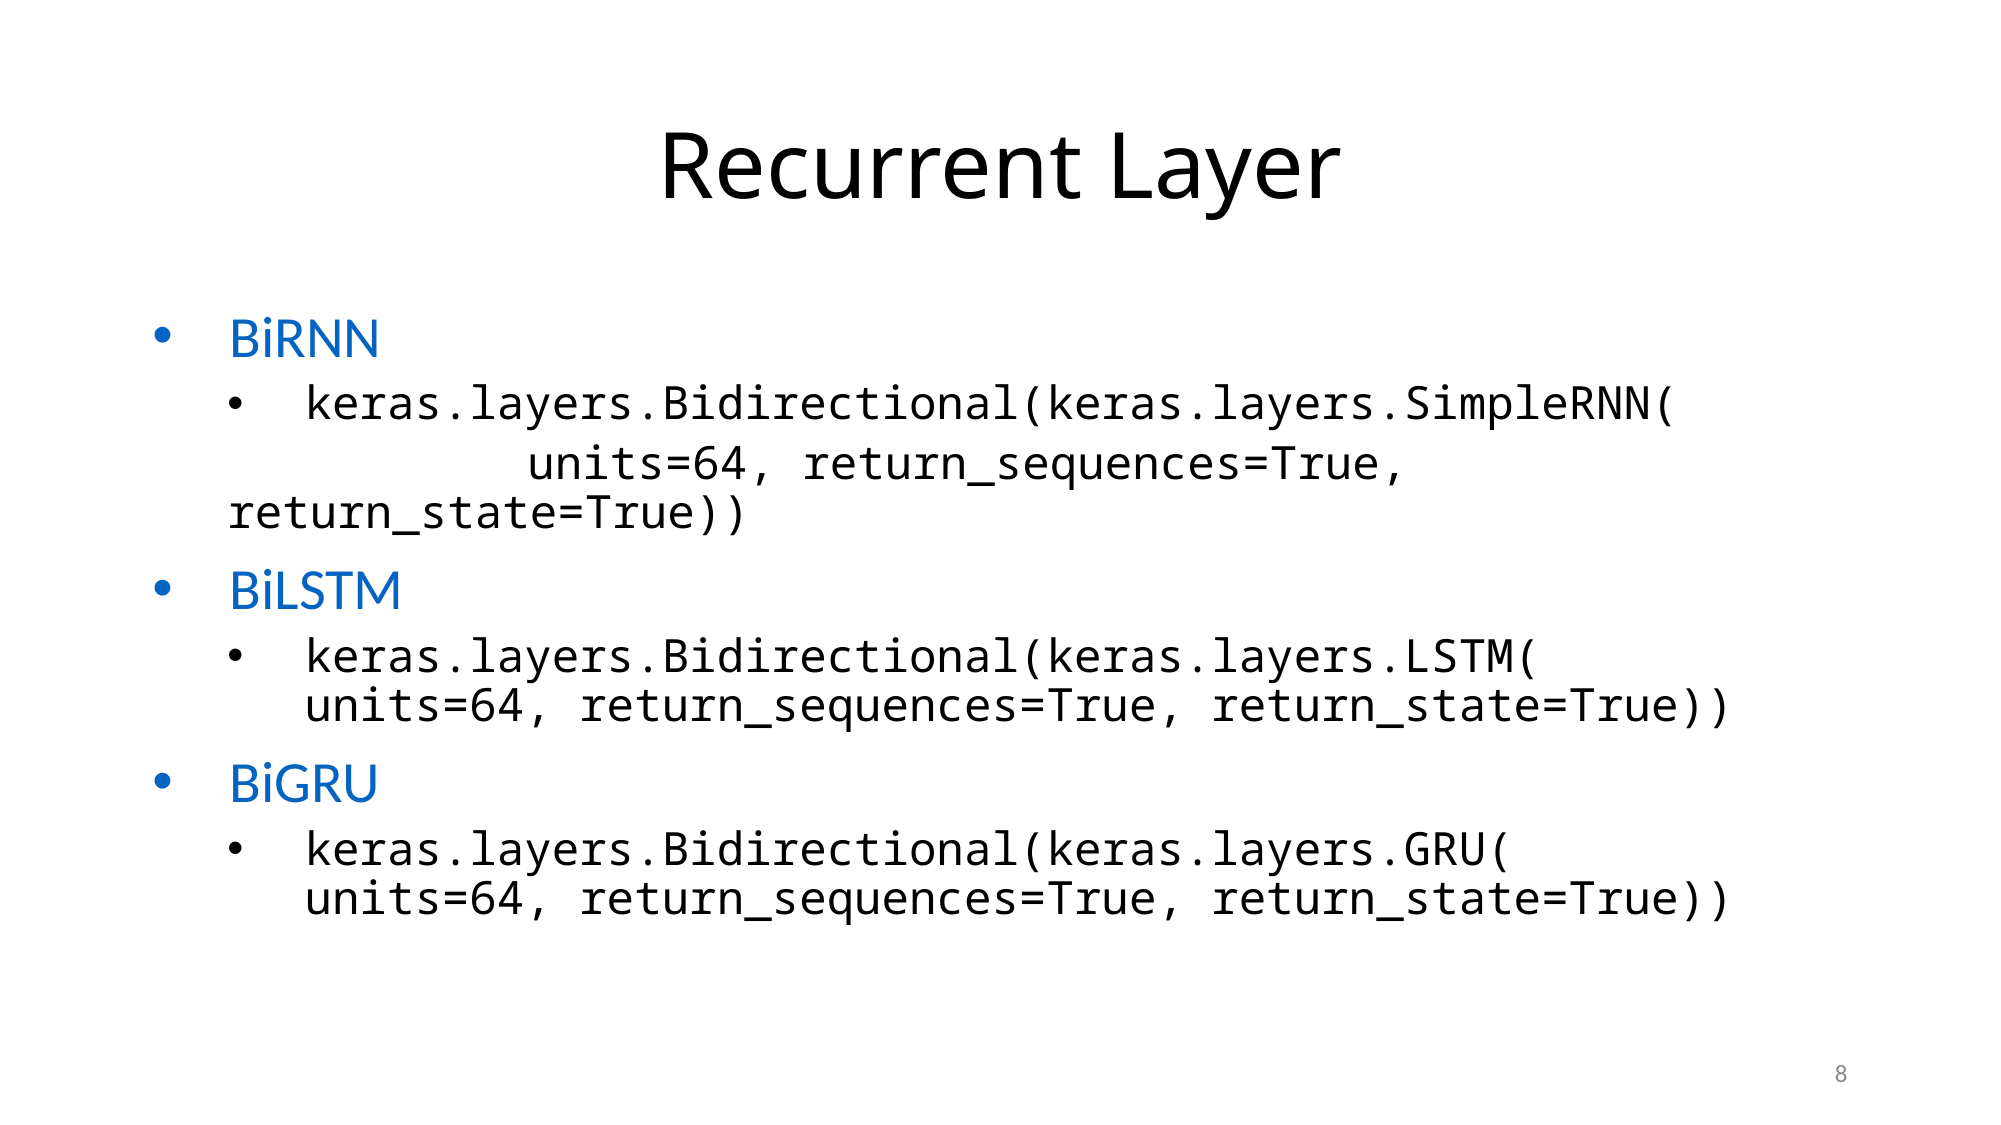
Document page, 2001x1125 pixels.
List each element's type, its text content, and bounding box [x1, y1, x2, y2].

slide_number 8 [1412, 1042, 1863, 1103]
list BiRNN keras.layers.Bidirectional(keras.layers.SimpleRNN( units=64, return_sequences=True, return_state=True)) BiLSTM keras.layers.Bidirectional(keras.layers.LSTM( units=64, return_sequences=True, return_state=True)) BiGRU keras.layers.Bidirectional(keras.layers.GRU( units=64, return_sequences=True, return_state=True)) [137, 299, 1863, 1014]
title Recurrent Layer [137, 59, 1863, 278]
